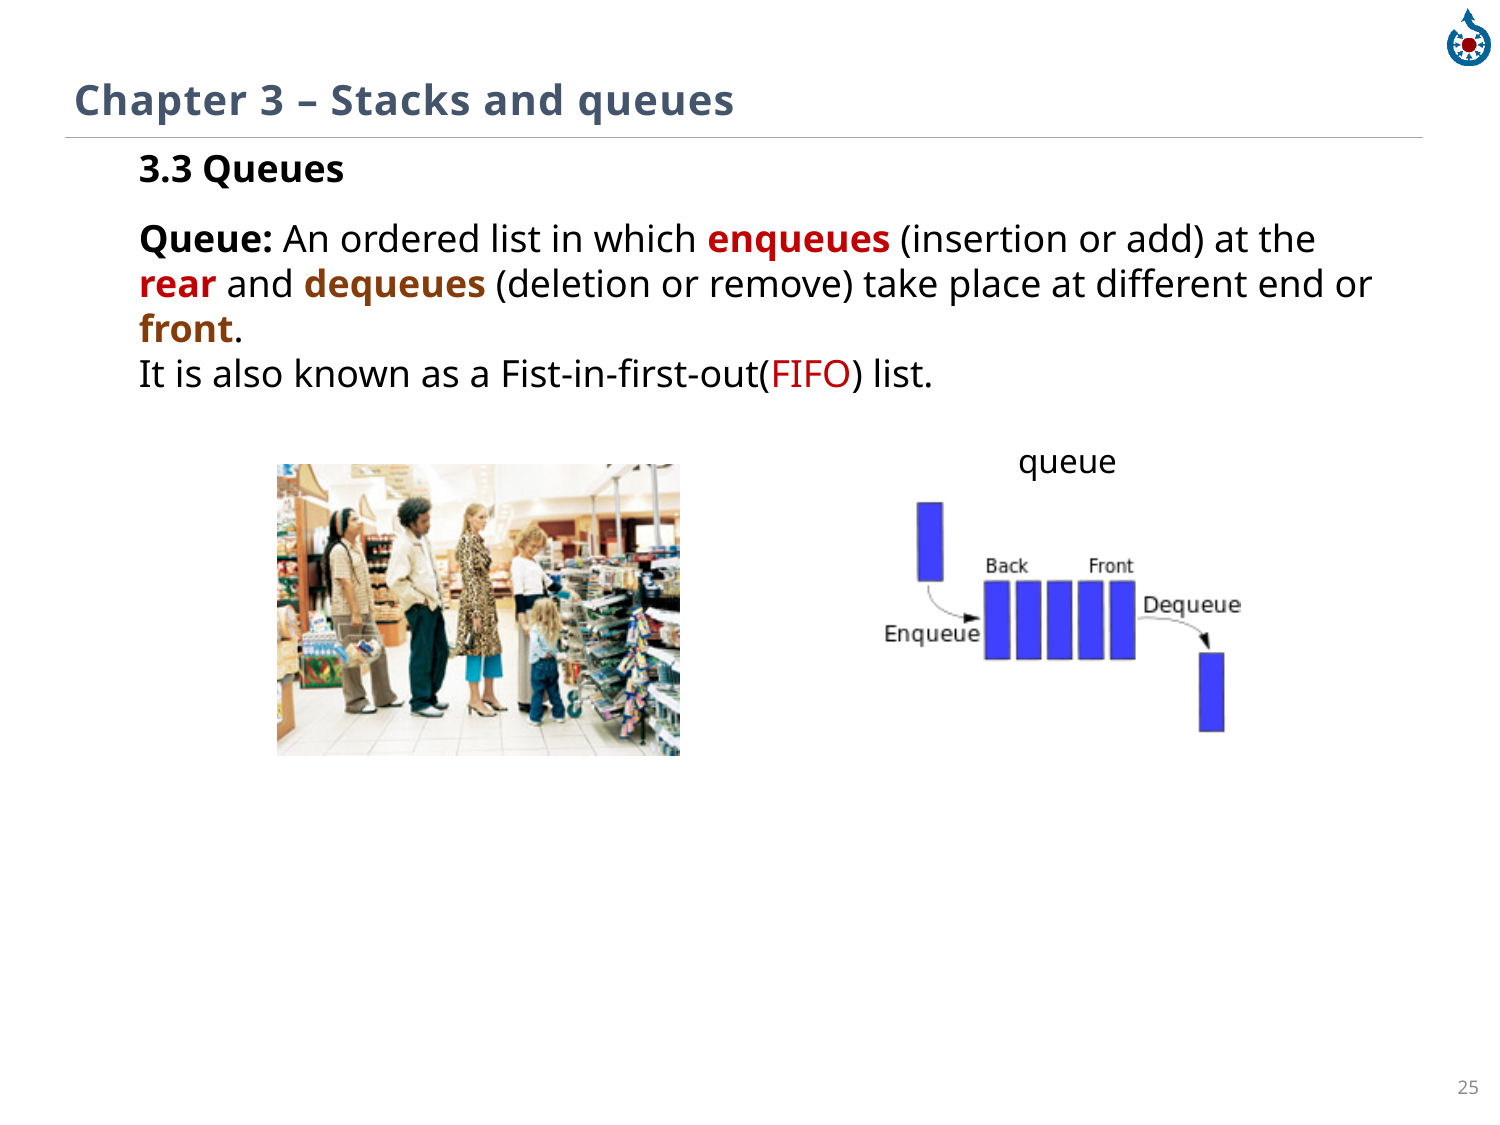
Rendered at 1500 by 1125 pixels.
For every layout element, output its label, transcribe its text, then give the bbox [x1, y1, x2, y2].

slide_number 25 [1362, 1058, 1495, 1119]
text_box Chapter 3 – Stacks and queues [59, 66, 1495, 166]
text_box Queue: An ordered list in which enqueues (insertion or add) at the rear and dequeues (deletion or remove) take place at different end or front. It is also known as a Fist-in-first-out(FIFO) list. [123, 208, 1412, 403]
text_box 3.3 Queues [123, 138, 1412, 197]
picture [1446, 7, 1491, 59]
picture [277, 464, 680, 756]
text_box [879, 432, 1241, 736]
picture [1446, 48, 1460, 66]
picture [1479, 53, 1491, 66]
